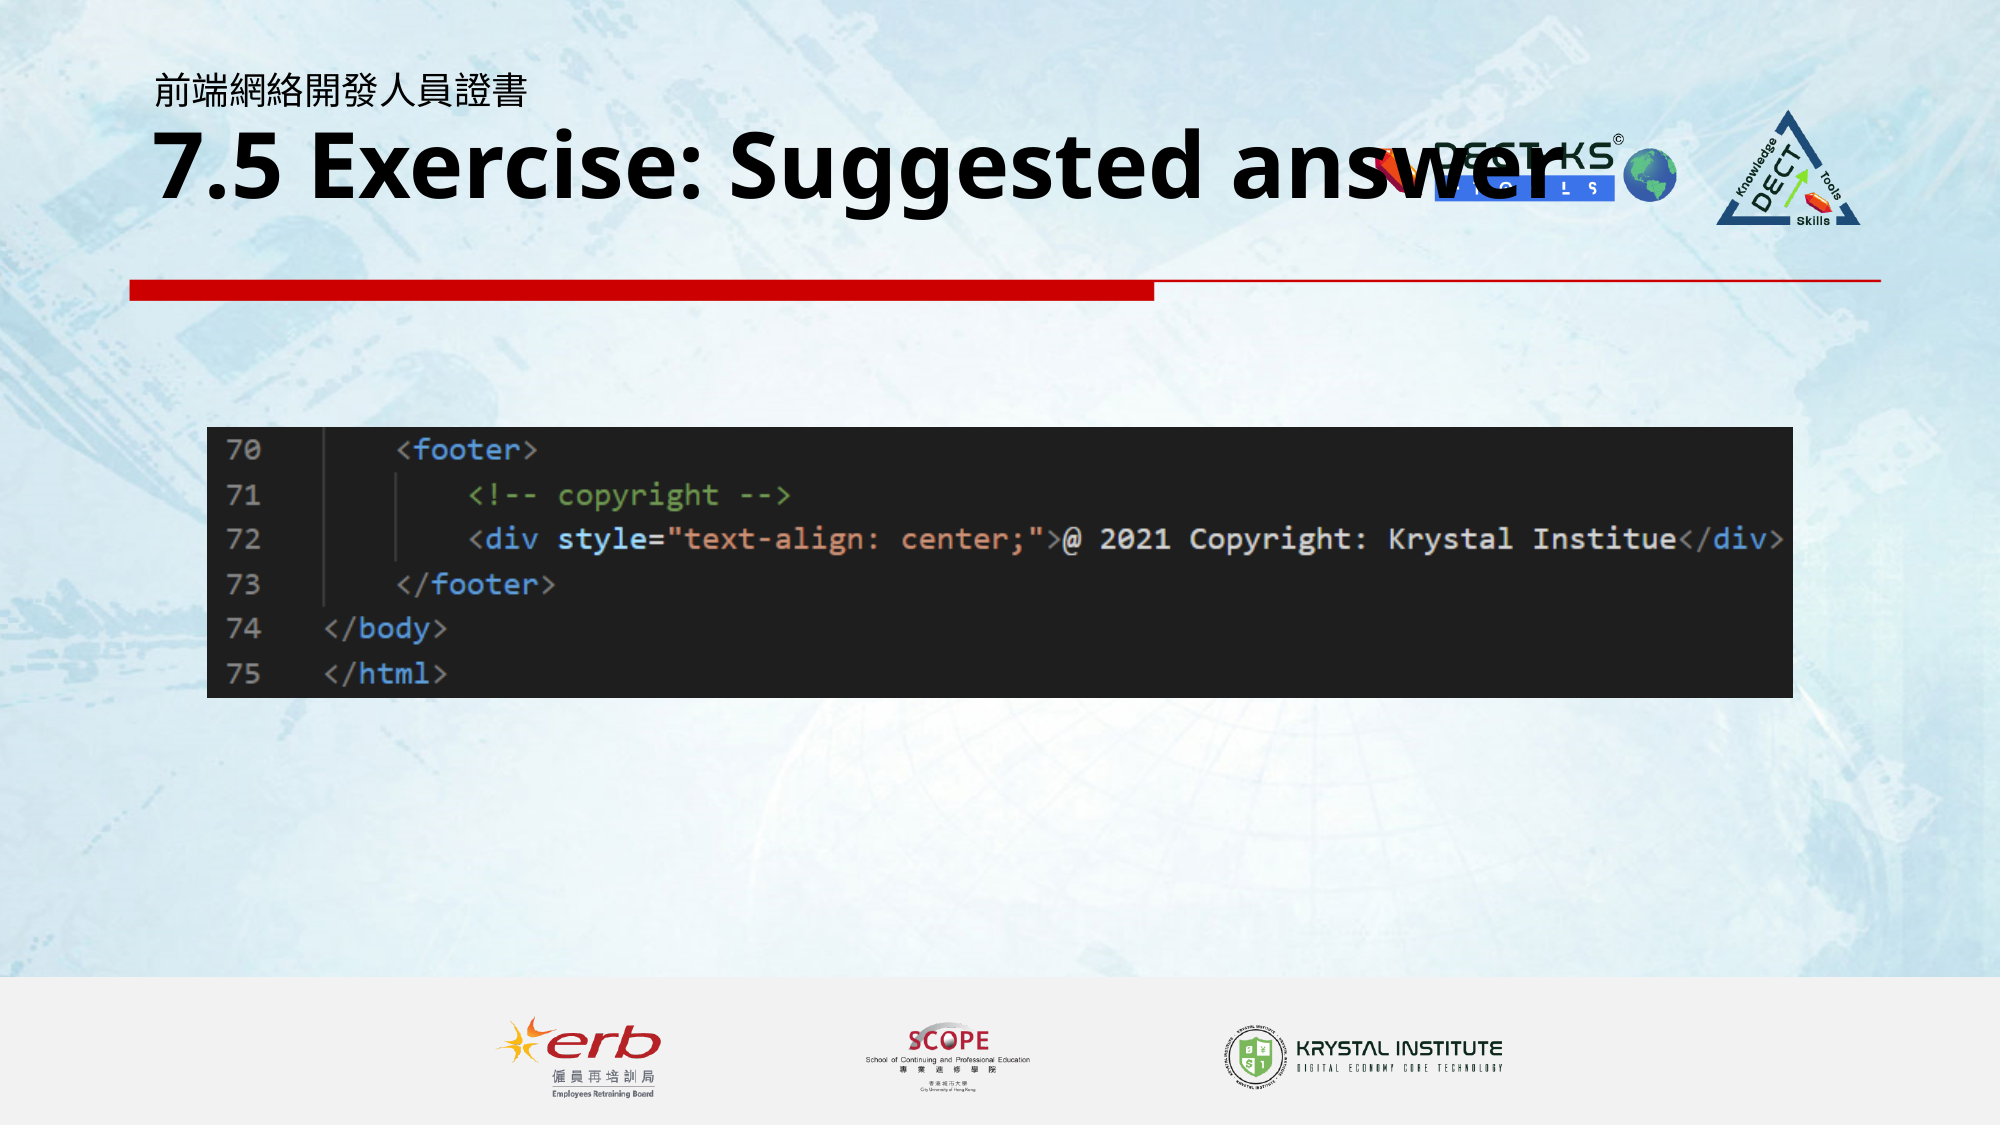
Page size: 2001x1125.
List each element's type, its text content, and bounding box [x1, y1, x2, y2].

picture [0, 0, 2000, 977]
picture [1222, 1008, 1505, 1105]
picture [494, 1006, 672, 1107]
picture [852, 1006, 1043, 1107]
title 7.5 Exercise: Suggested answer [137, 59, 1863, 278]
